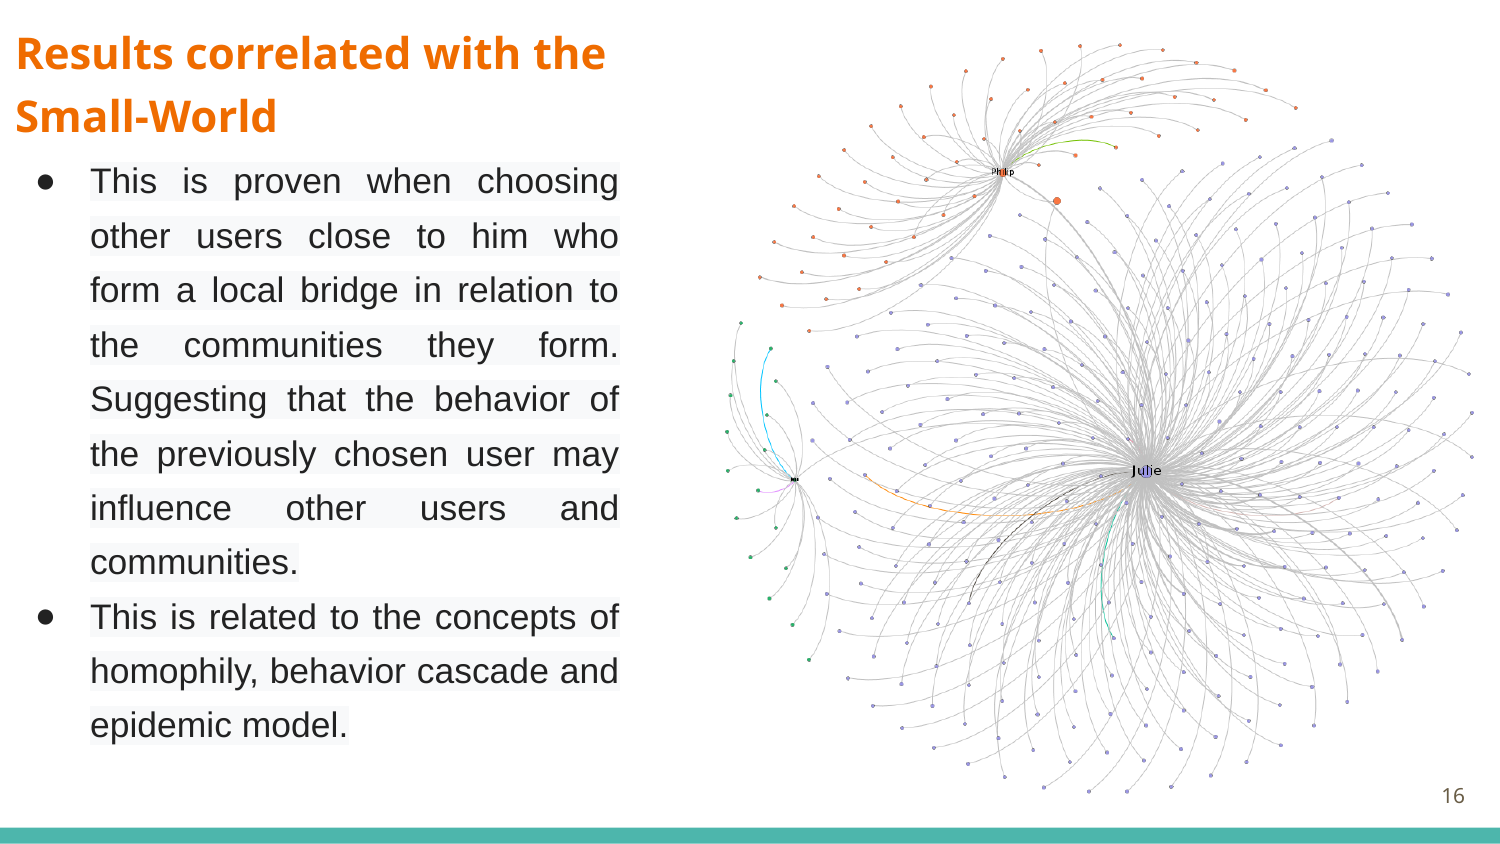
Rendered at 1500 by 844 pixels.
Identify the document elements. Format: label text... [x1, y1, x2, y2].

text_box This is proven when choosing other users close to him who form a local bridge in relation to the communities they form. Suggesting that the behavior of the previously chosen user may influence other users and communities. This is related to the concepts of homophily, behavior cascade and epidemic model. [0, 132, 641, 624]
picture [690, 10, 1500, 825]
text_box Results correlated with the Small-World [0, 0, 911, 132]
